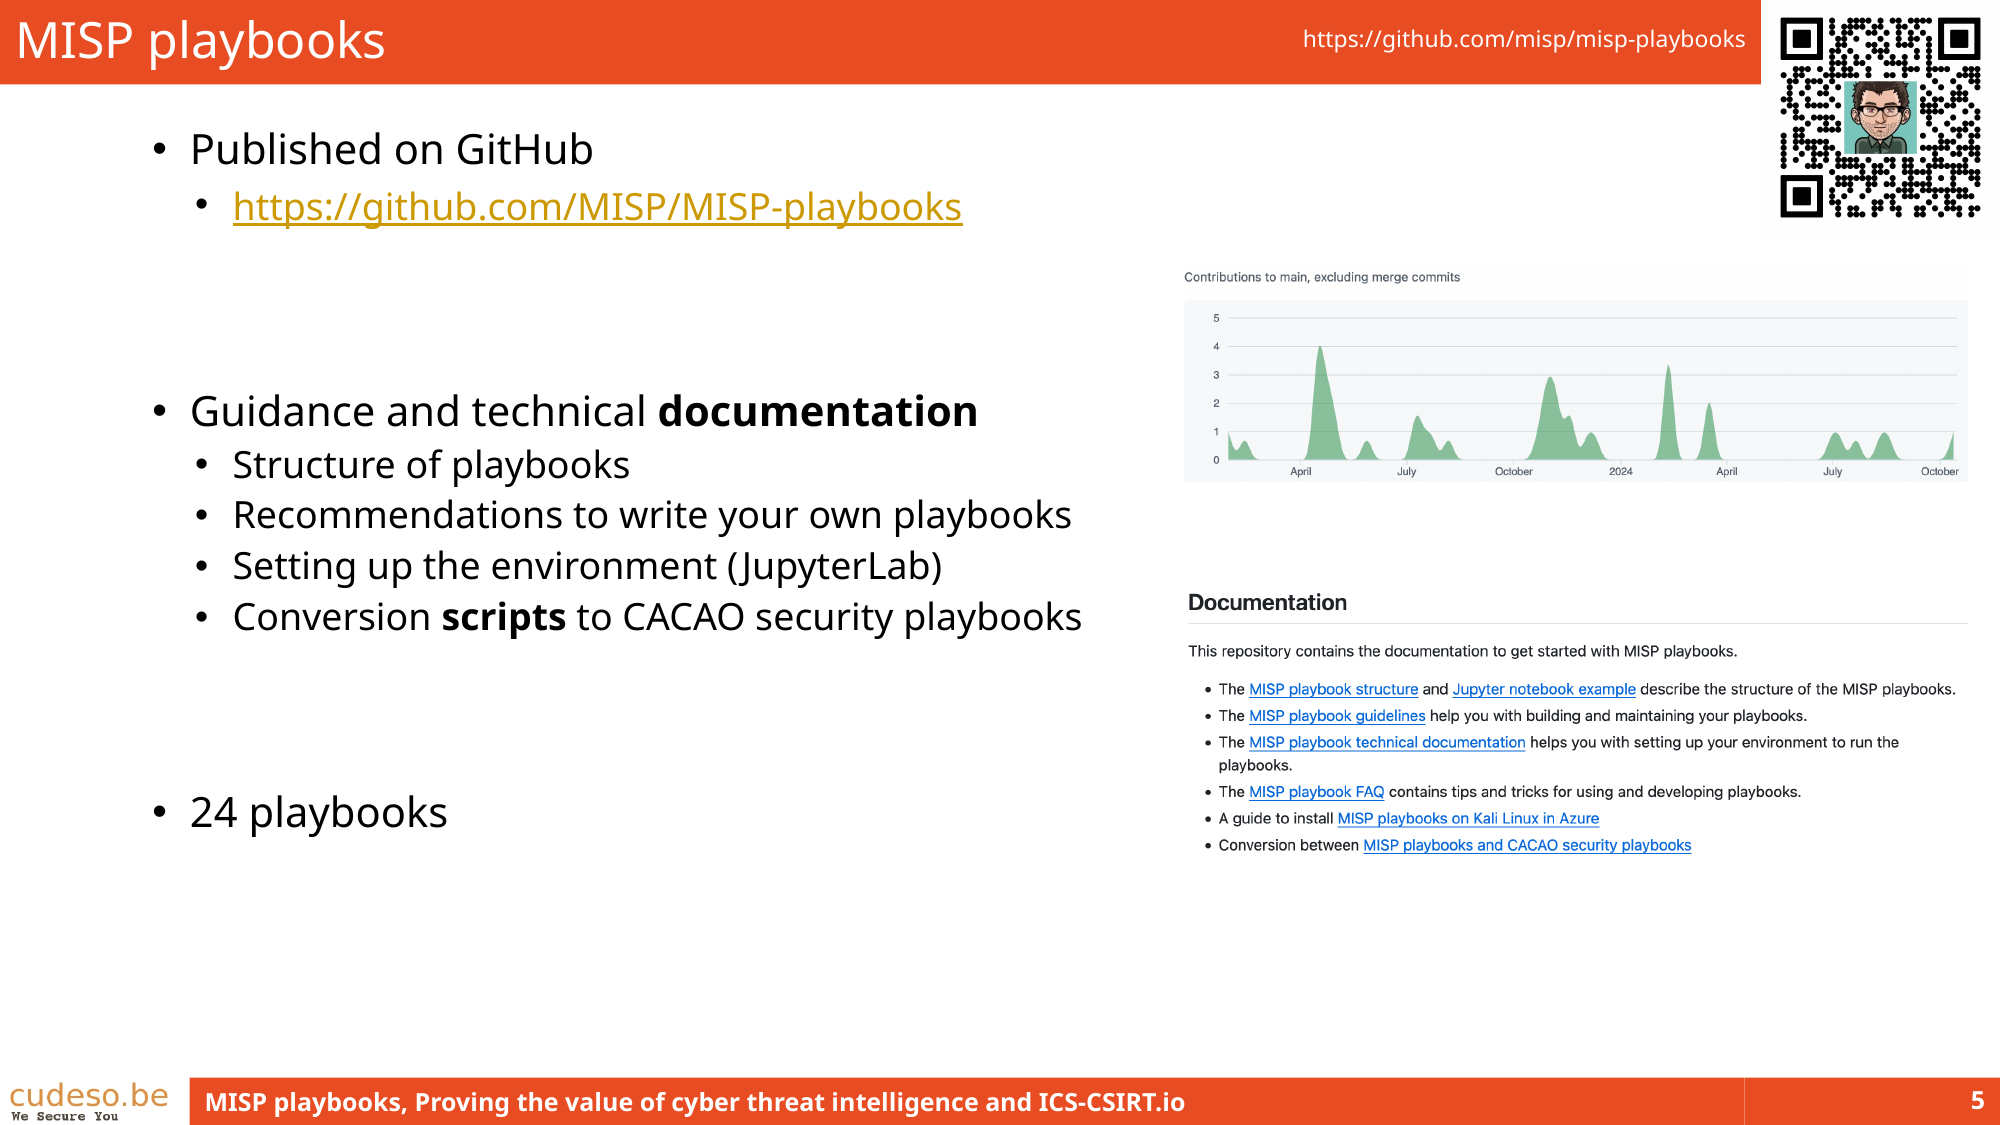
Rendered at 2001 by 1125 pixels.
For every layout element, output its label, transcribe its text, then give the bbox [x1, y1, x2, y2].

footer MISP playbooks, Proving the value of cyber threat intelligence and ICS-CSIRT.io [189, 1077, 1744, 1125]
picture [0, 1077, 178, 1125]
picture [1176, 590, 1968, 861]
picture [1180, 263, 1968, 482]
list Published on GitHub https://github.com/MISP/MISP-playbooks Guidance and technical documentation Structure of playbooks Recommendations to write your own playbooks Setting up the environment (JupyterLab) Conversion scripts to CACAO security playbooks 24 playbooks [137, 120, 1863, 1014]
text_box https://github.com/misp/misp-playbooks [921, 20, 1761, 65]
title MISP playbooks [0, 0, 1761, 85]
slide_number 5 [1744, 1077, 2000, 1125]
picture [1761, 0, 2000, 237]
